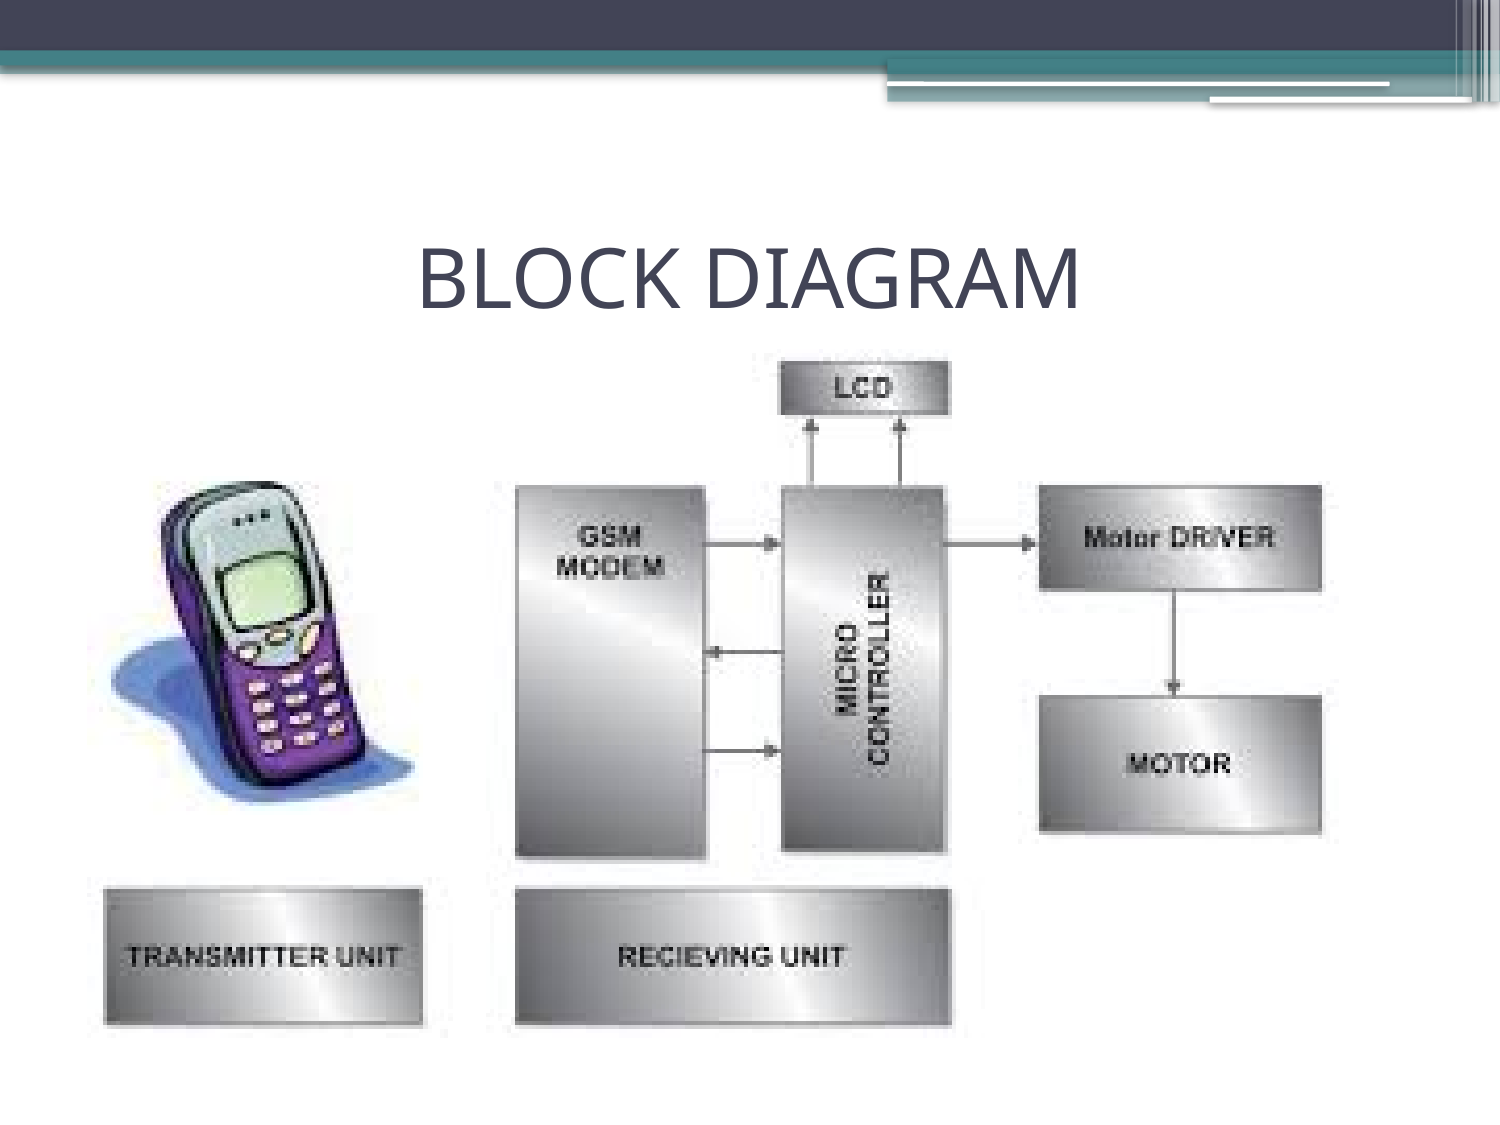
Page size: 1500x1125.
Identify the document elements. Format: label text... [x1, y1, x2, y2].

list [87, 349, 1339, 1038]
title BLOCK DIAGRAM [75, 187, 1425, 363]
